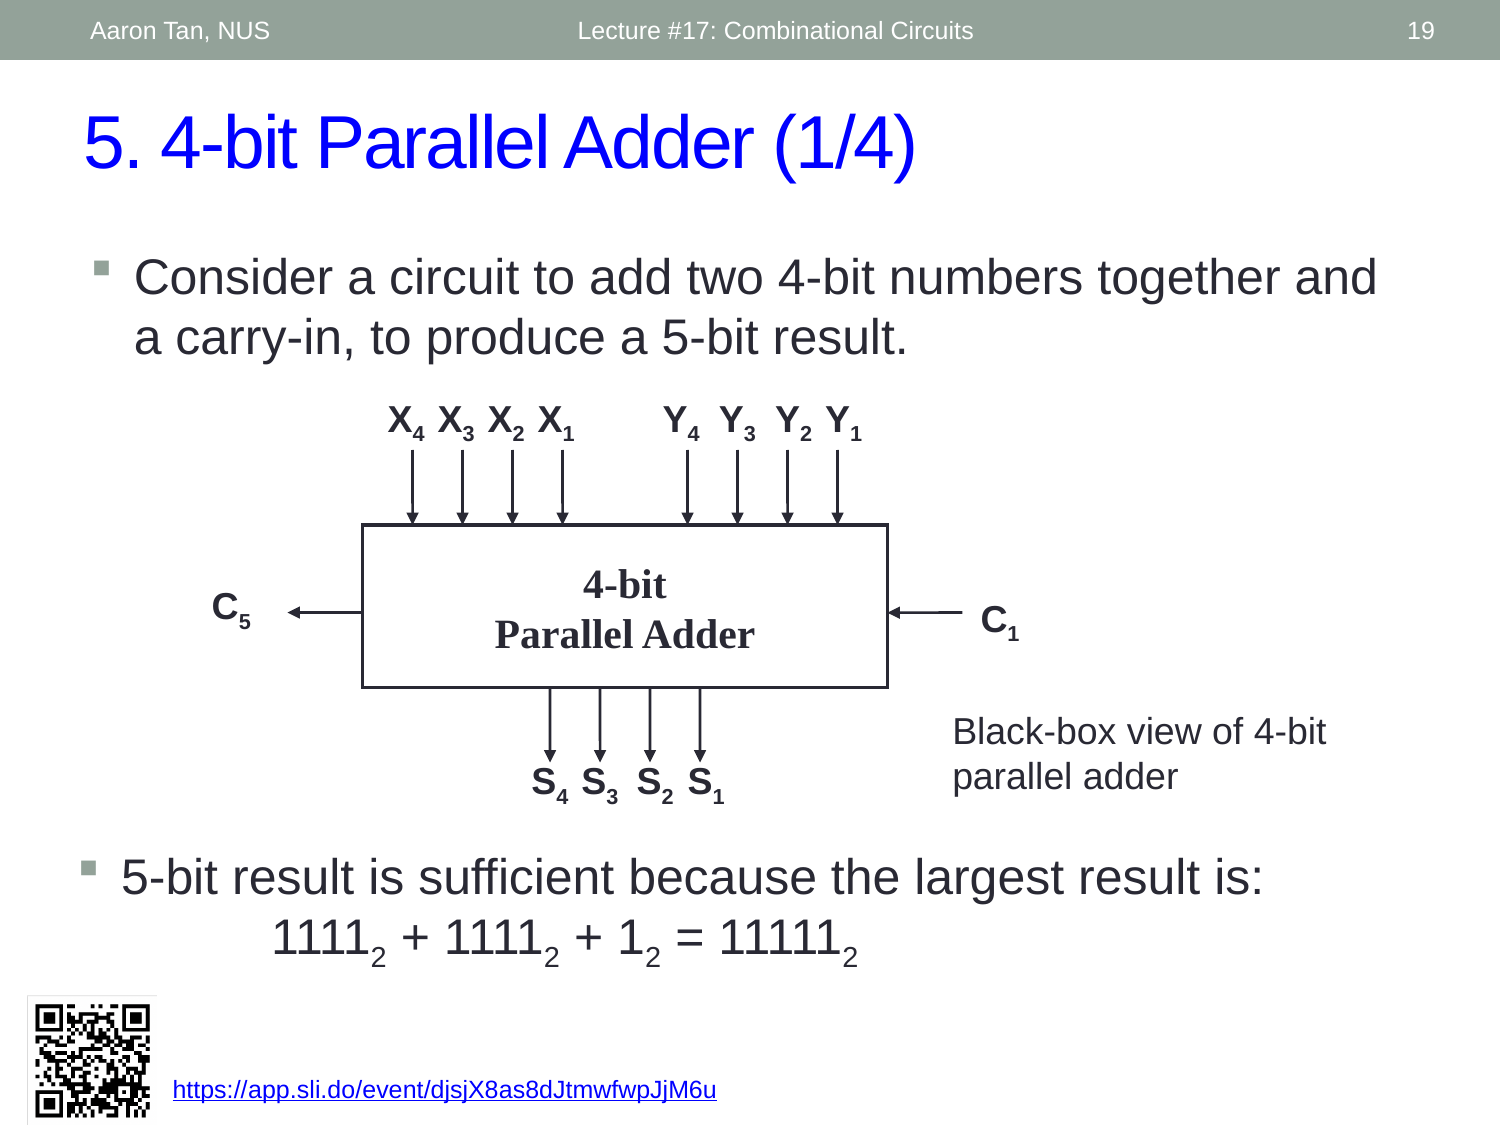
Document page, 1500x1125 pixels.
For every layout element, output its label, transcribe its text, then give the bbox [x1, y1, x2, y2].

title 5. 4-bit Parallel Adder (1/4) [68, 86, 1450, 192]
text_box Consider a circuit to add two 4-bit numbers together and a carry-in, to produce a 5-bit result. [74, 237, 1425, 388]
slide_number 19 [1308, 3, 1450, 57]
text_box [162, 387, 1351, 811]
picture [27, 995, 157, 1125]
text_box 5-bit result is sufficient because the largest result is: 11112 + 11112 + 12 = 111112 [62, 837, 1413, 988]
slide_number Aaron Tan, NUS [75, 3, 550, 57]
footer Lecture #17: Combinational Circuits [562, 3, 1238, 57]
